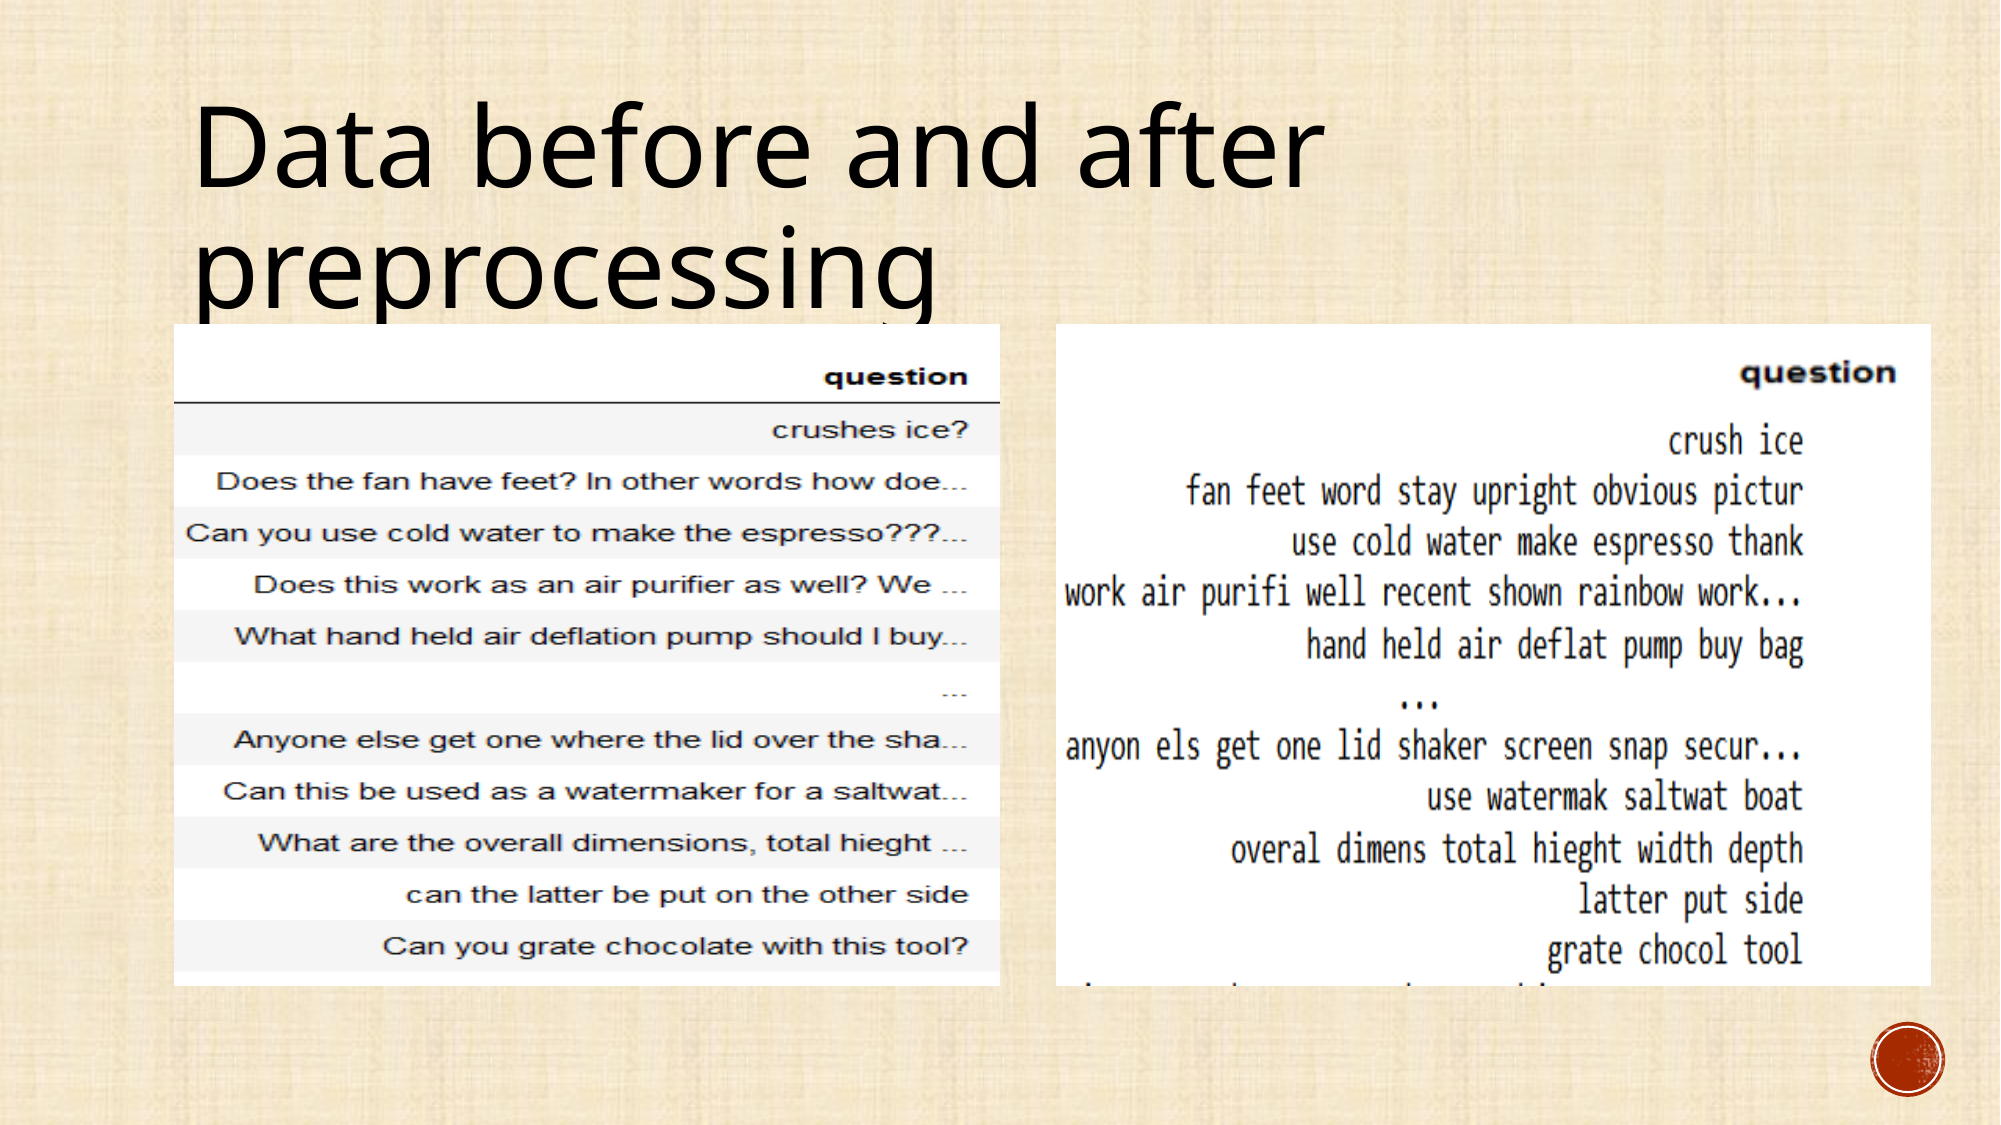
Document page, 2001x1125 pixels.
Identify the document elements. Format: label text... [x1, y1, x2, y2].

title Data before and after preprocessing [175, 79, 1826, 344]
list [176, 327, 999, 985]
picture [1056, 324, 1931, 986]
